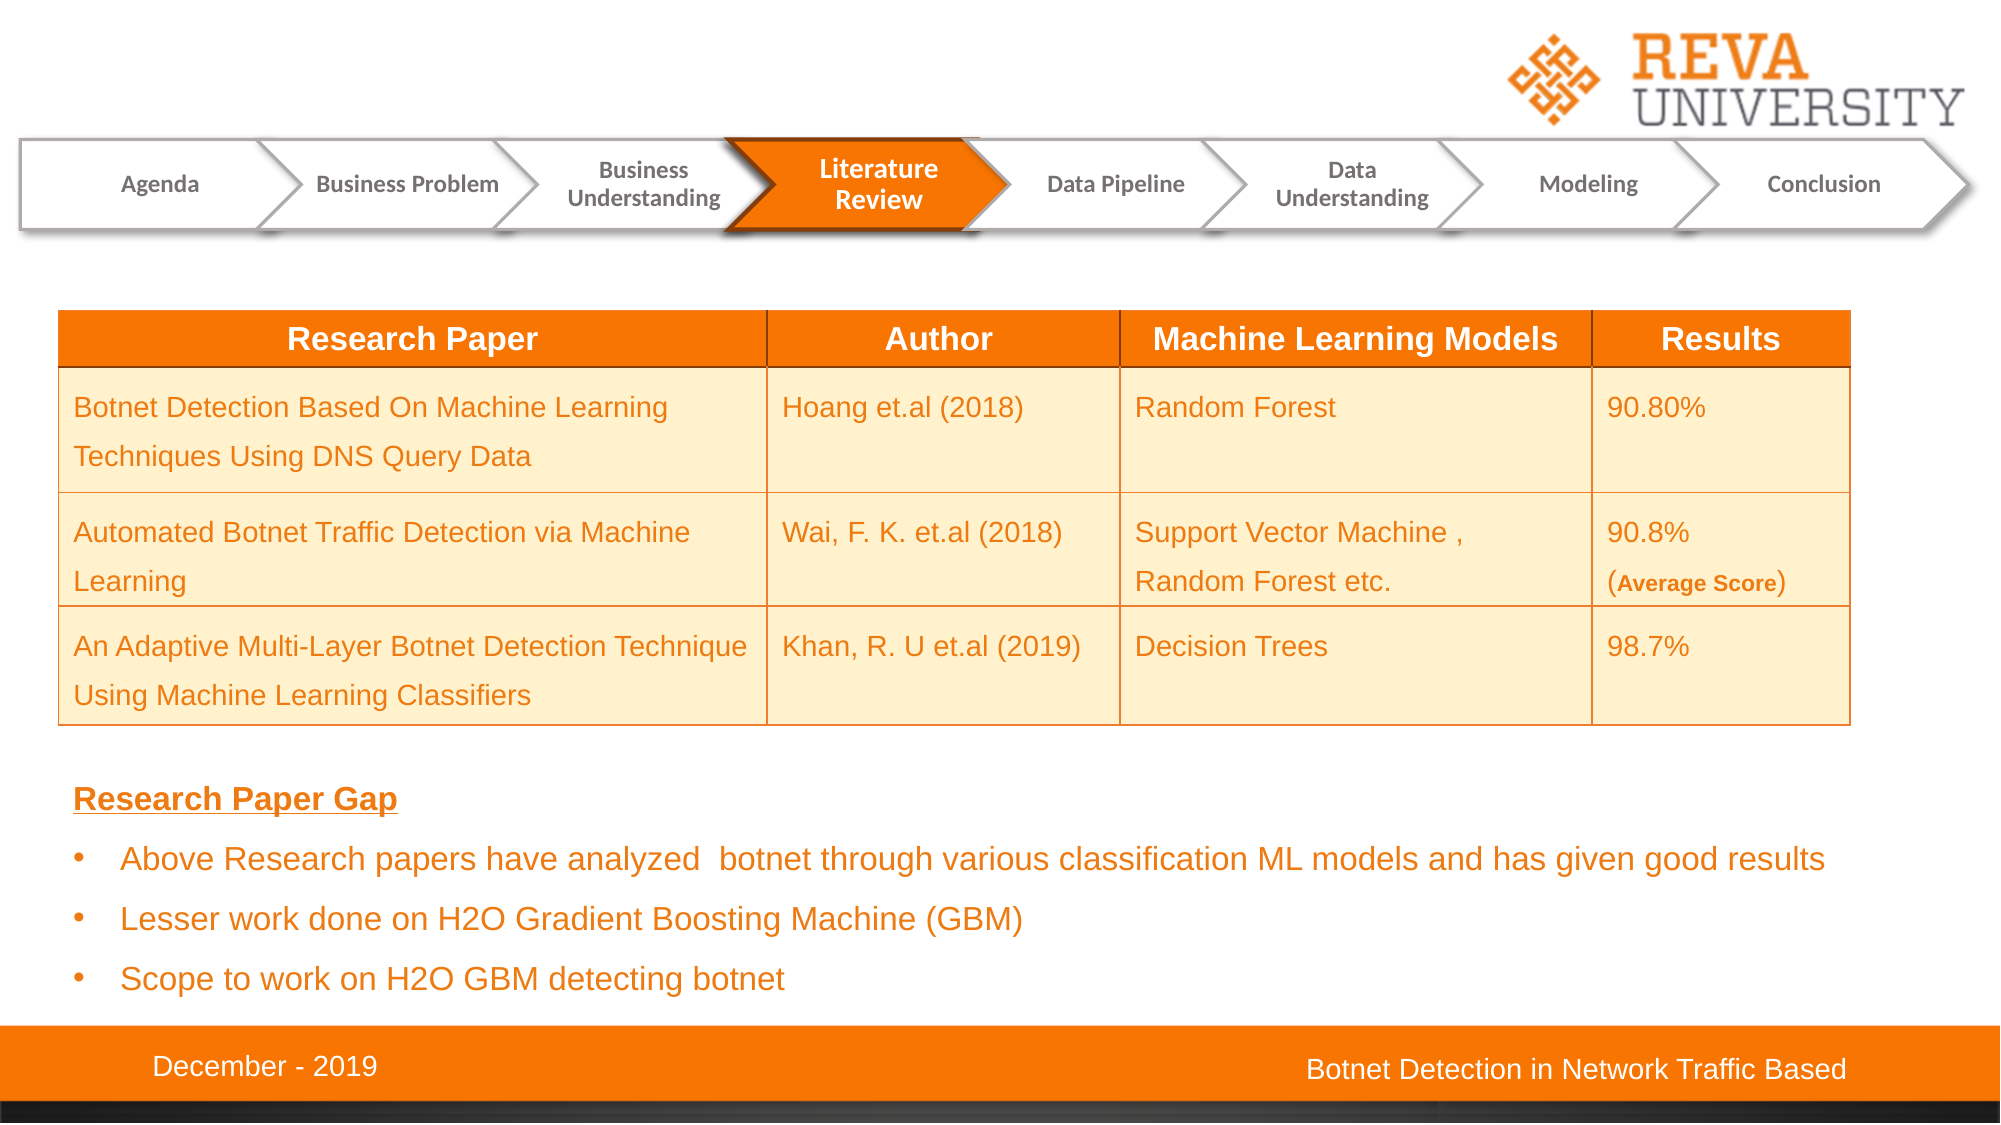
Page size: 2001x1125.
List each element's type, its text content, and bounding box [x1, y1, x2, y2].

table_cell 90.80% [1593, 368, 1849, 492]
table_cell Wai, F. K. et.al (2018) [768, 493, 1119, 605]
table_header Author [768, 311, 1119, 366]
table_cell Botnet Detection Based On Machine Learning Techniques Using DNS Query Data [59, 368, 766, 492]
table_cell Automated Botnet Traffic Detection via Machine Learning [59, 493, 766, 605]
table_header Machine Learning Models [1121, 311, 1591, 366]
table_cell 90.8% (Average Score) [1593, 493, 1849, 605]
slide_number December - 2019 [137, 1039, 588, 1100]
table_cell Random Forest [1121, 368, 1591, 492]
footer Botnet Detection in Network Traffic Based [1187, 1042, 1863, 1103]
table_cell An Adaptive Multi-Layer Botnet Detection Technique Using Machine Learning Classifiers [59, 607, 766, 724]
table_cell Support Vector Machine , Random Forest etc. [1121, 493, 1591, 605]
table_header Research Paper [59, 311, 766, 366]
table_cell Hoang et.al (2018) [768, 368, 1119, 492]
picture [1507, 15, 1988, 144]
table_cell Khan, R. U et.al (2019) [768, 607, 1119, 724]
table_cell Decision Trees [1121, 607, 1591, 724]
picture [0, 1013, 2000, 1123]
table_header Results [1593, 311, 1849, 366]
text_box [19, 139, 1970, 230]
table_cell 98.7% [1593, 607, 1849, 724]
text_box Research Paper Gap Above Research papers have analyzed botnet through various classification ML models and has given good results Lesser work done on H2O Gradient Boosting Machine (GBM) Scope to work on H2O GBM detecting botnet [58, 750, 1926, 1005]
